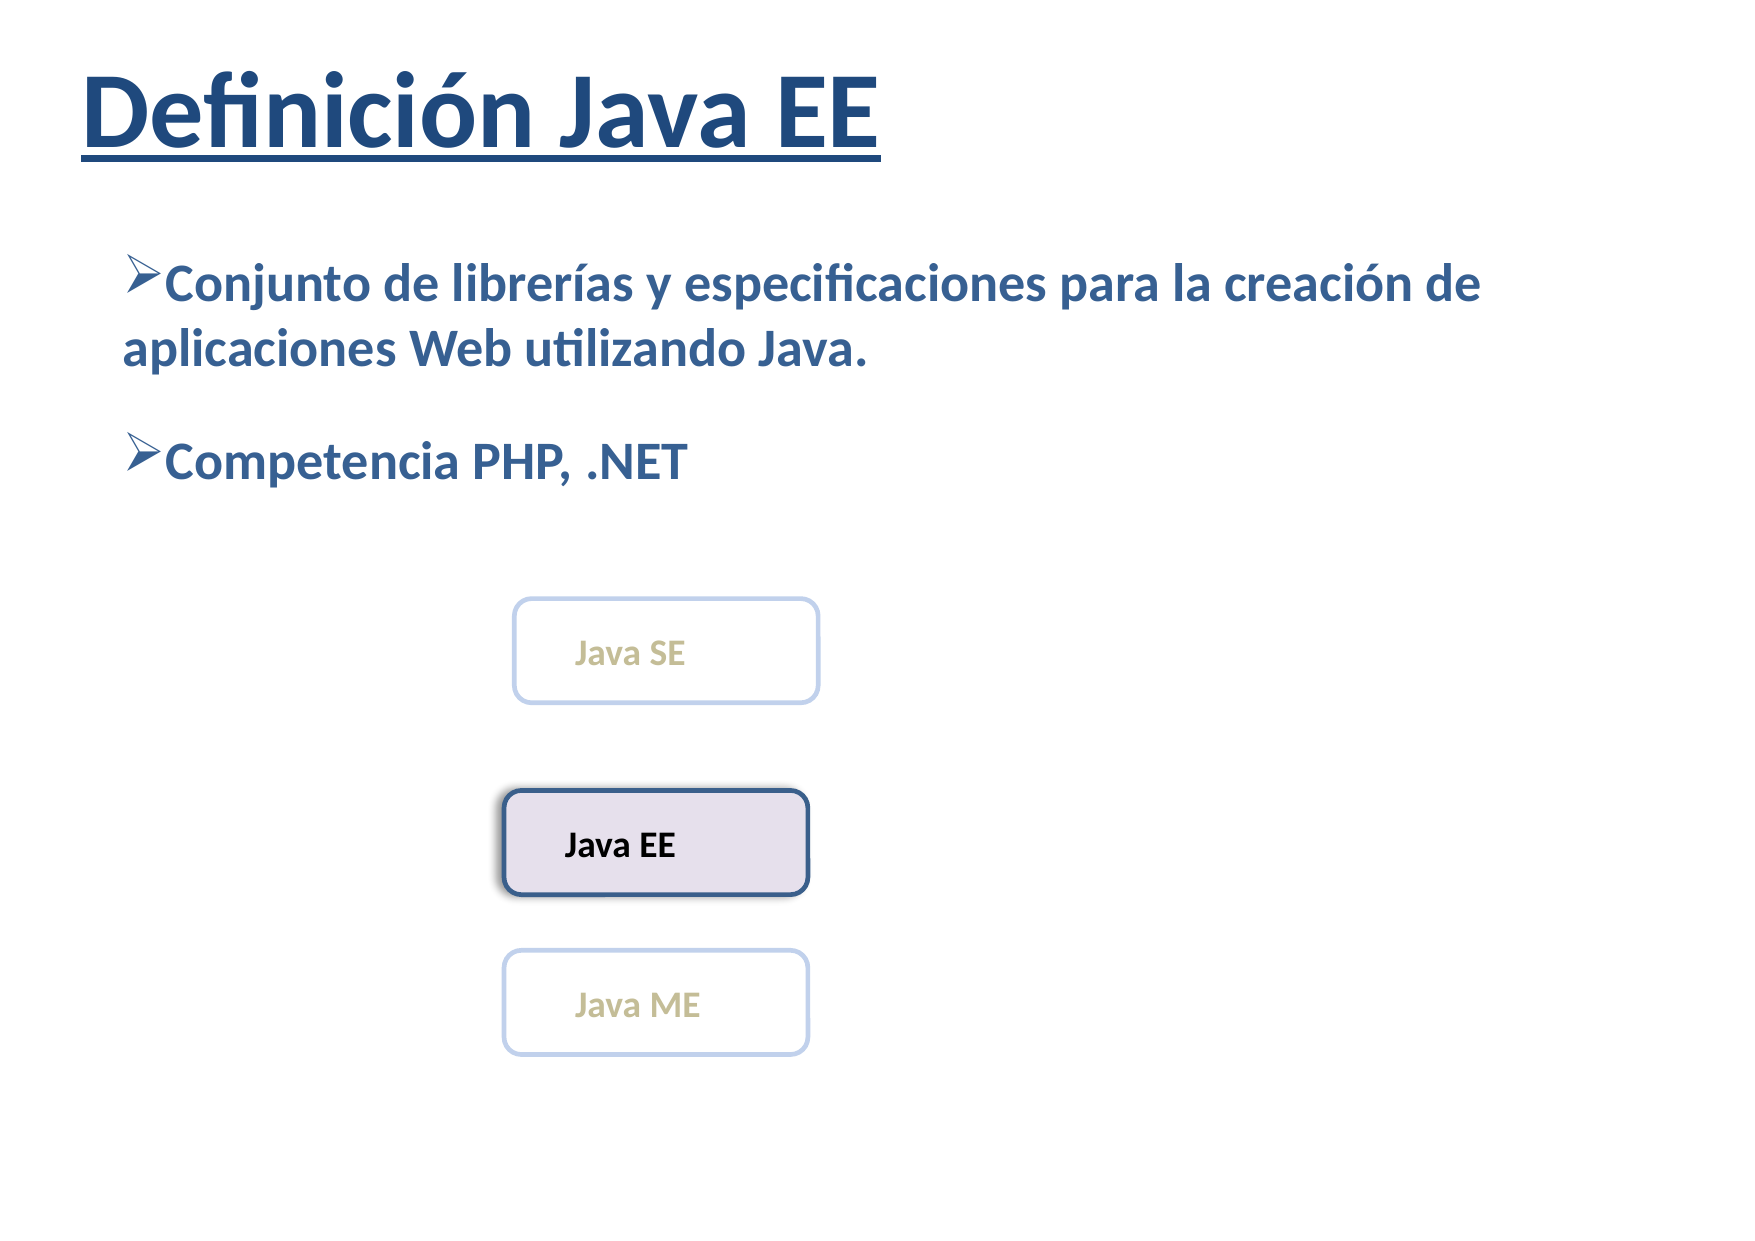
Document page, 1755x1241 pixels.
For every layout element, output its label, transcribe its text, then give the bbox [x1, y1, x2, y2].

text_box Java ME [555, 969, 777, 1035]
text_box [512, 596, 821, 705]
text_box Conjunto de librerías y especificaciones para la creación de aplicaciones Web utilizando Java. Competencia PHP, .NET [103, 238, 1637, 690]
text_box [501, 788, 811, 897]
text_box Java EE [545, 810, 767, 875]
text_box Java SE [555, 618, 777, 683]
text_box [501, 948, 811, 1057]
text_box Definición Java EE [62, 29, 1623, 226]
